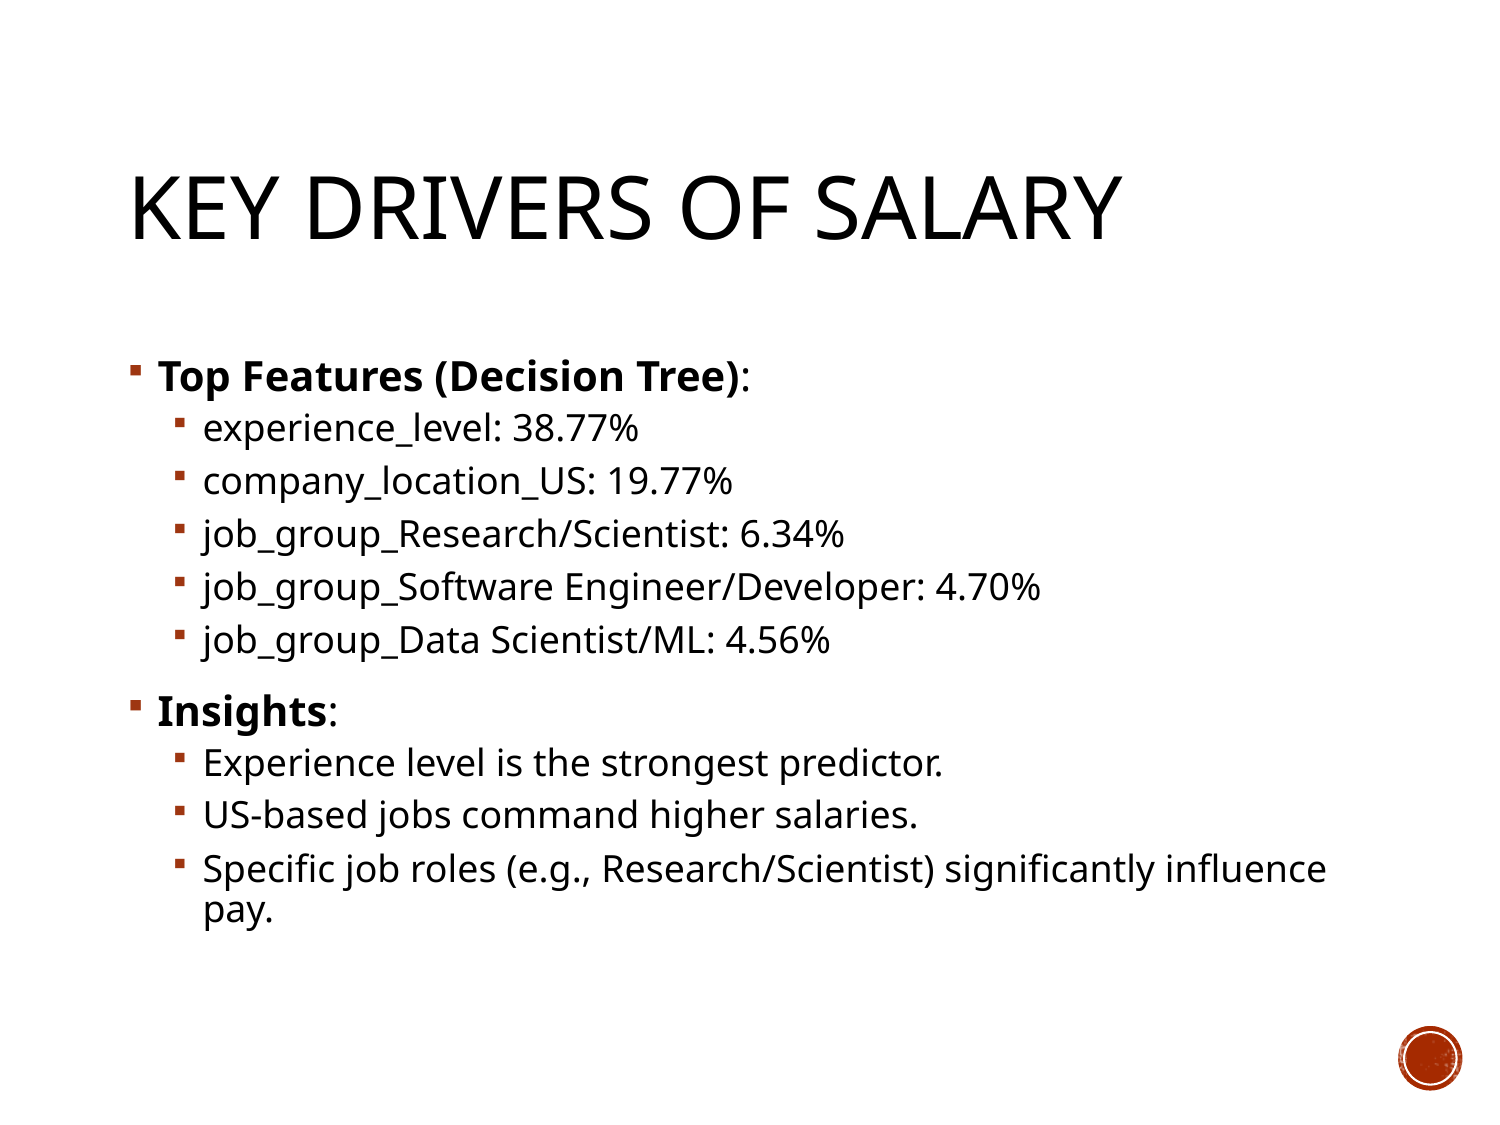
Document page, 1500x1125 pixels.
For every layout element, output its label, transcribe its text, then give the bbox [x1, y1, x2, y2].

list Top Features (Decision Tree): experience_level: 38.77% company_location_US: 19.77% job_group_Research/Scientist: 6.34% job_group_Software Engineer/Developer: 4.70% job_group_Data Scientist/ML: 4.56% Insights: Experience level is the strongest predictor. US-based jobs command higher salaries. Specific job roles (e.g., Research/Scientist) significantly influence pay. [112, 348, 1388, 1013]
title Key Drivers of Salary [112, 79, 1388, 344]
